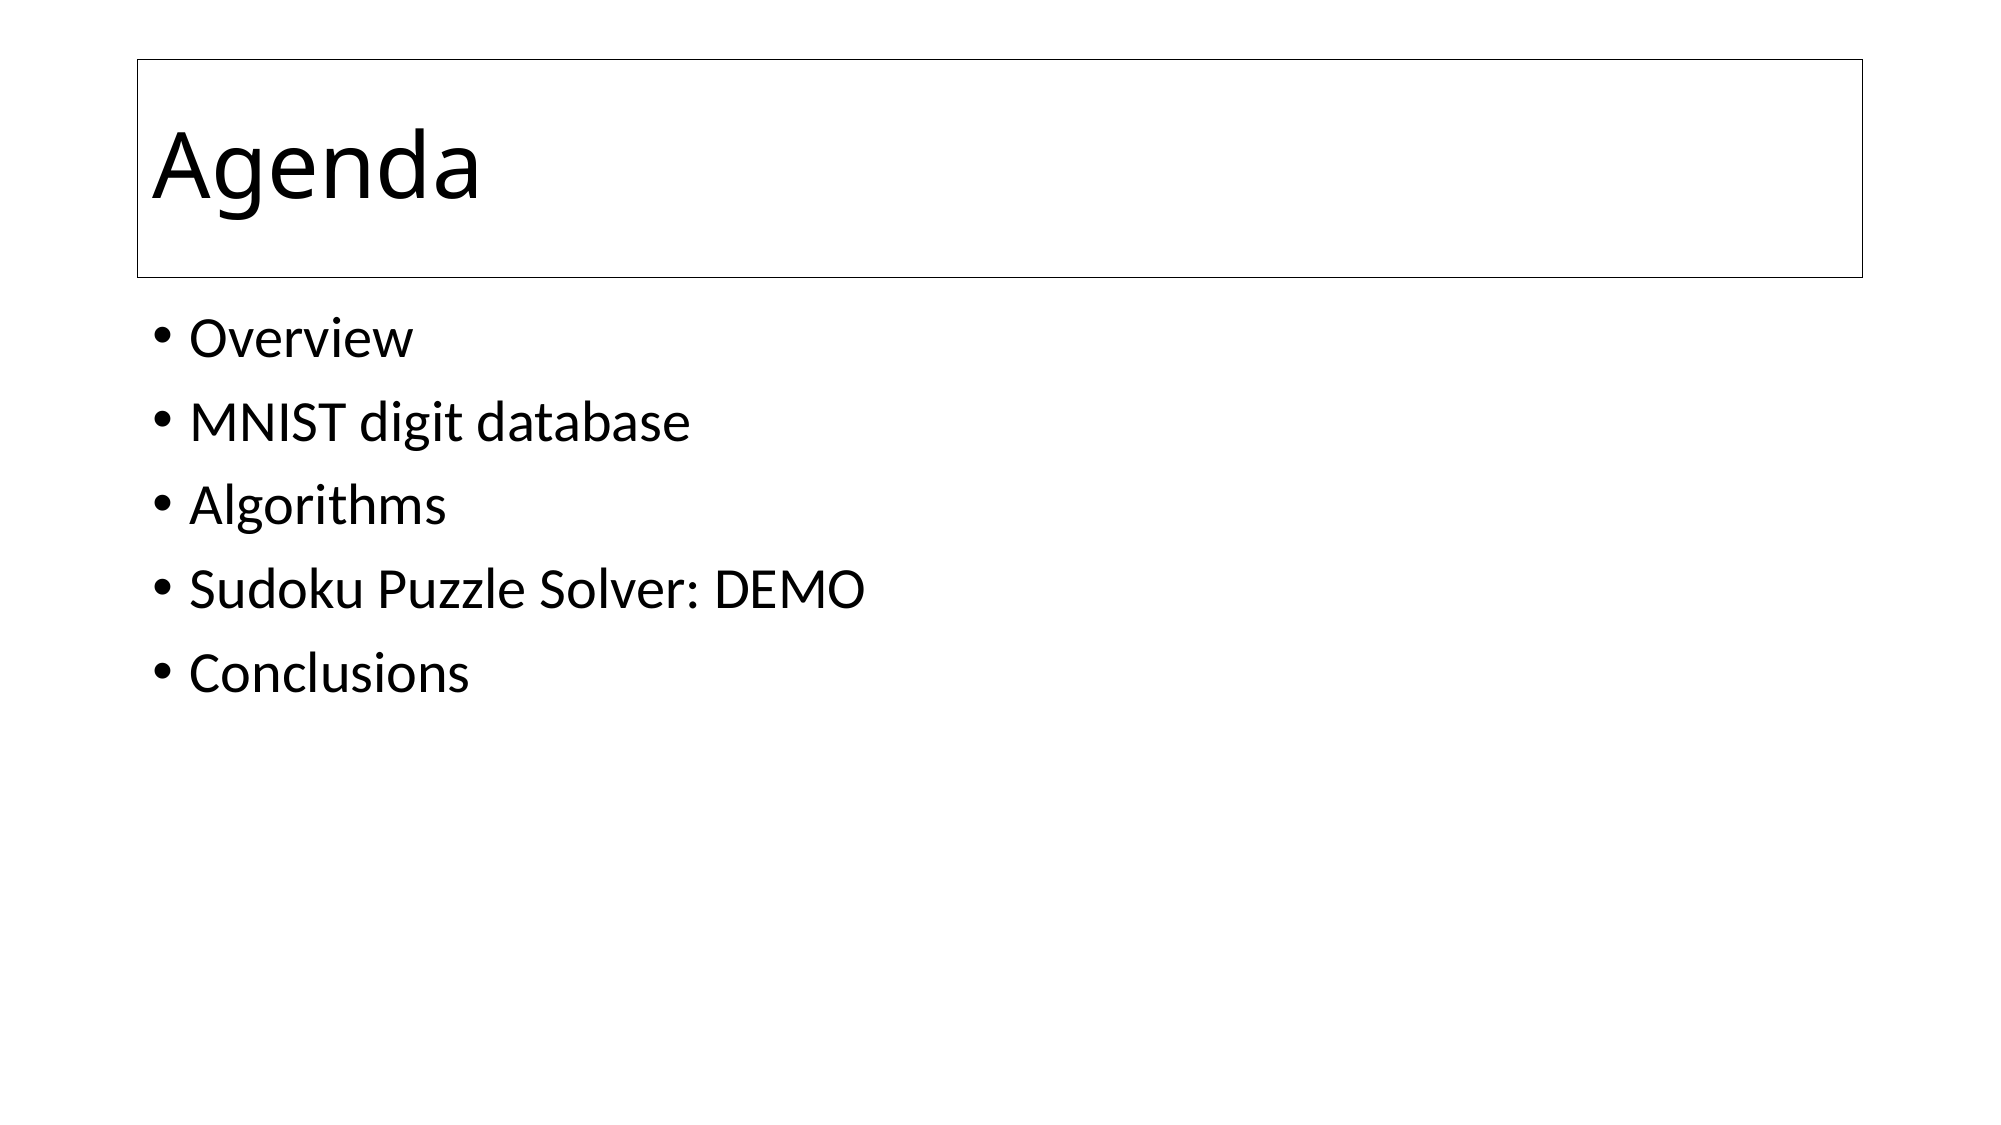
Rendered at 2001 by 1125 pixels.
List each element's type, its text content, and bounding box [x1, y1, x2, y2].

title Agenda [137, 59, 1863, 278]
list Overview MNIST digit database Algorithms Sudoku Puzzle Solver: DEMO Conclusions [137, 299, 1863, 1014]
